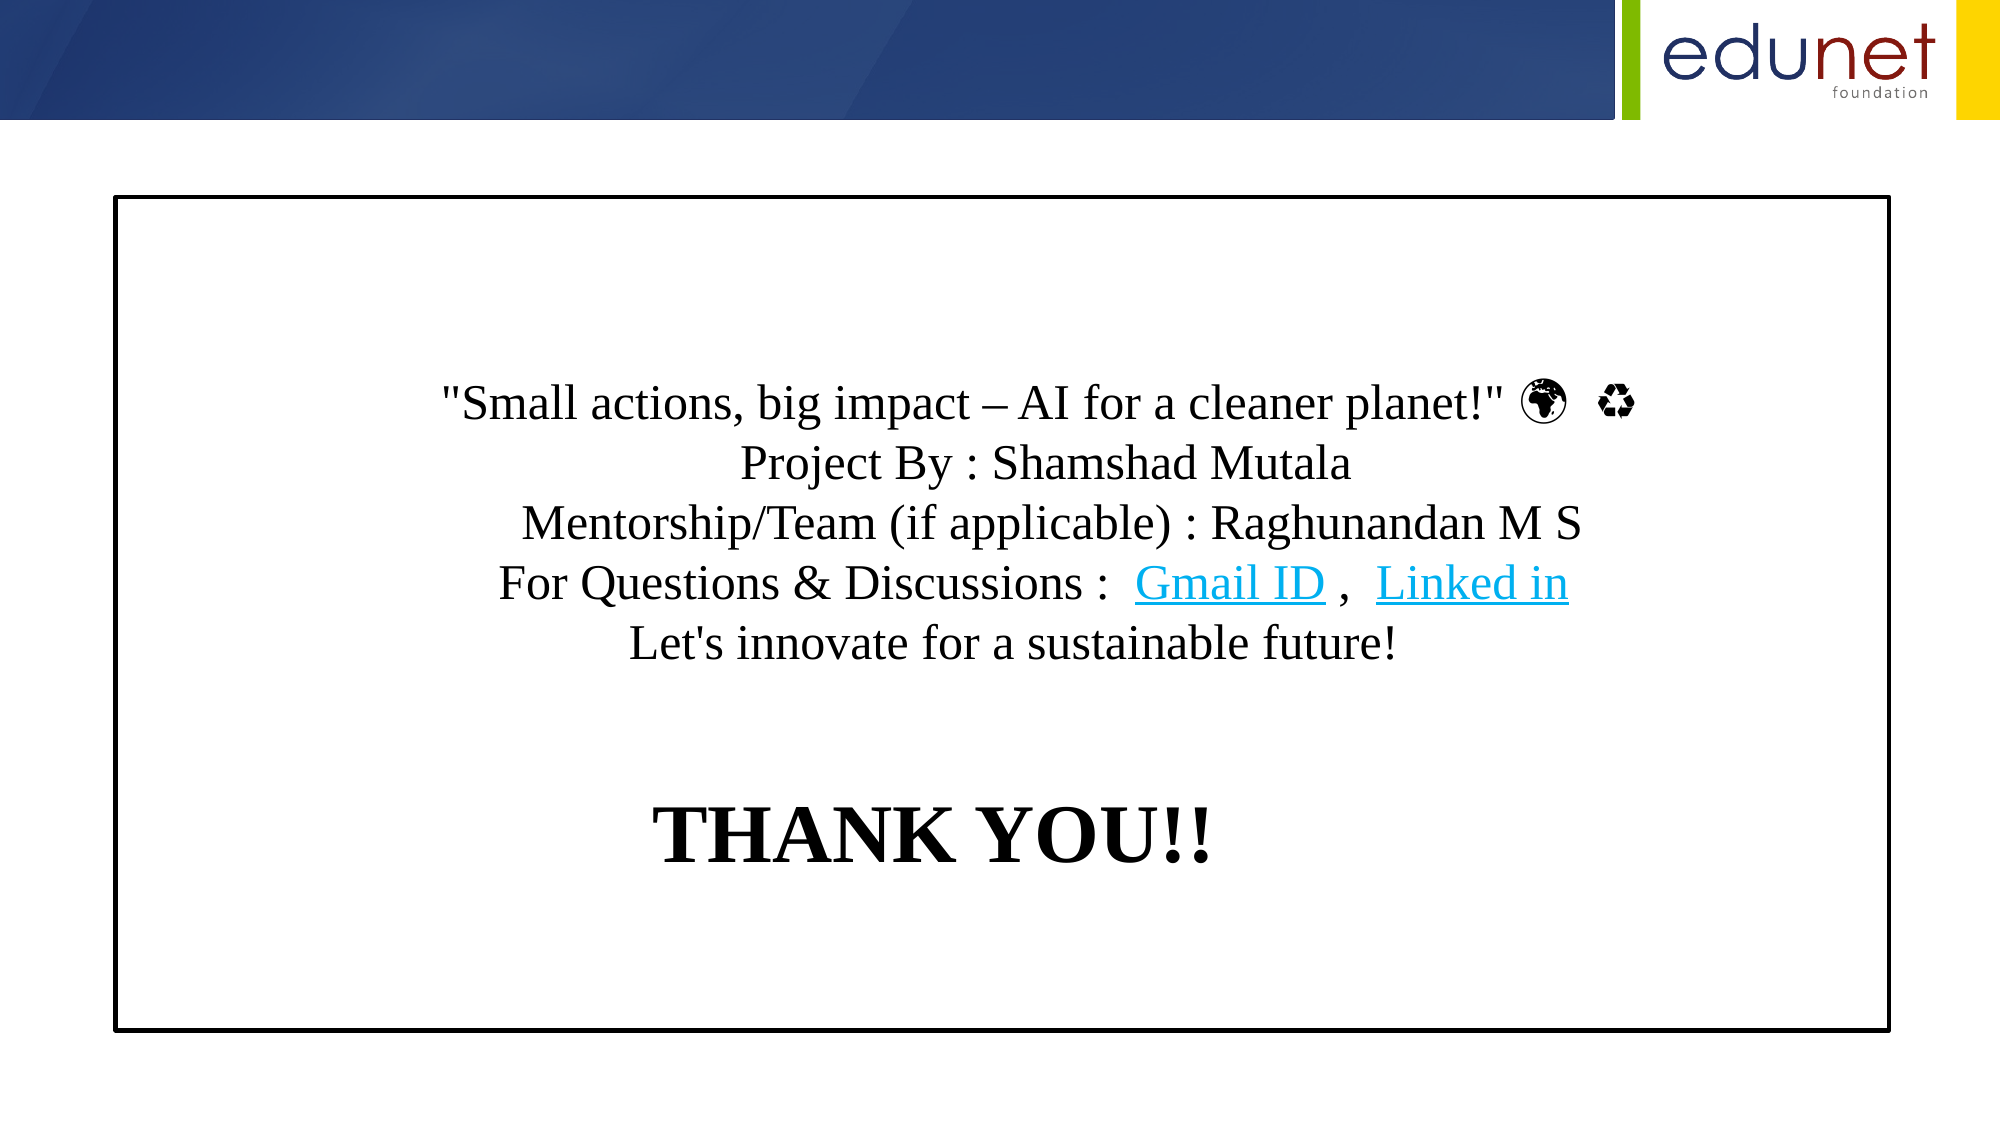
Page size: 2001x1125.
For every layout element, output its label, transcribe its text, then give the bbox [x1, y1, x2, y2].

text_box THANK YOU!! 🙏 [476, 771, 1477, 887]
picture [1652, 12, 1948, 108]
text_box 💡 "Small actions, big impact – AI for a cleaner planet!" 🌍 ♻️ 📌 Project By : Shamshad Mutala 📌 Mentorship/Team (if applicable) : Raghunandan M S 🔗 For Questions & Discussions : Gmail ID , Linked in Let's innovate for a sustainable future! [338, 362, 1690, 763]
text_box [114, 195, 1891, 1032]
